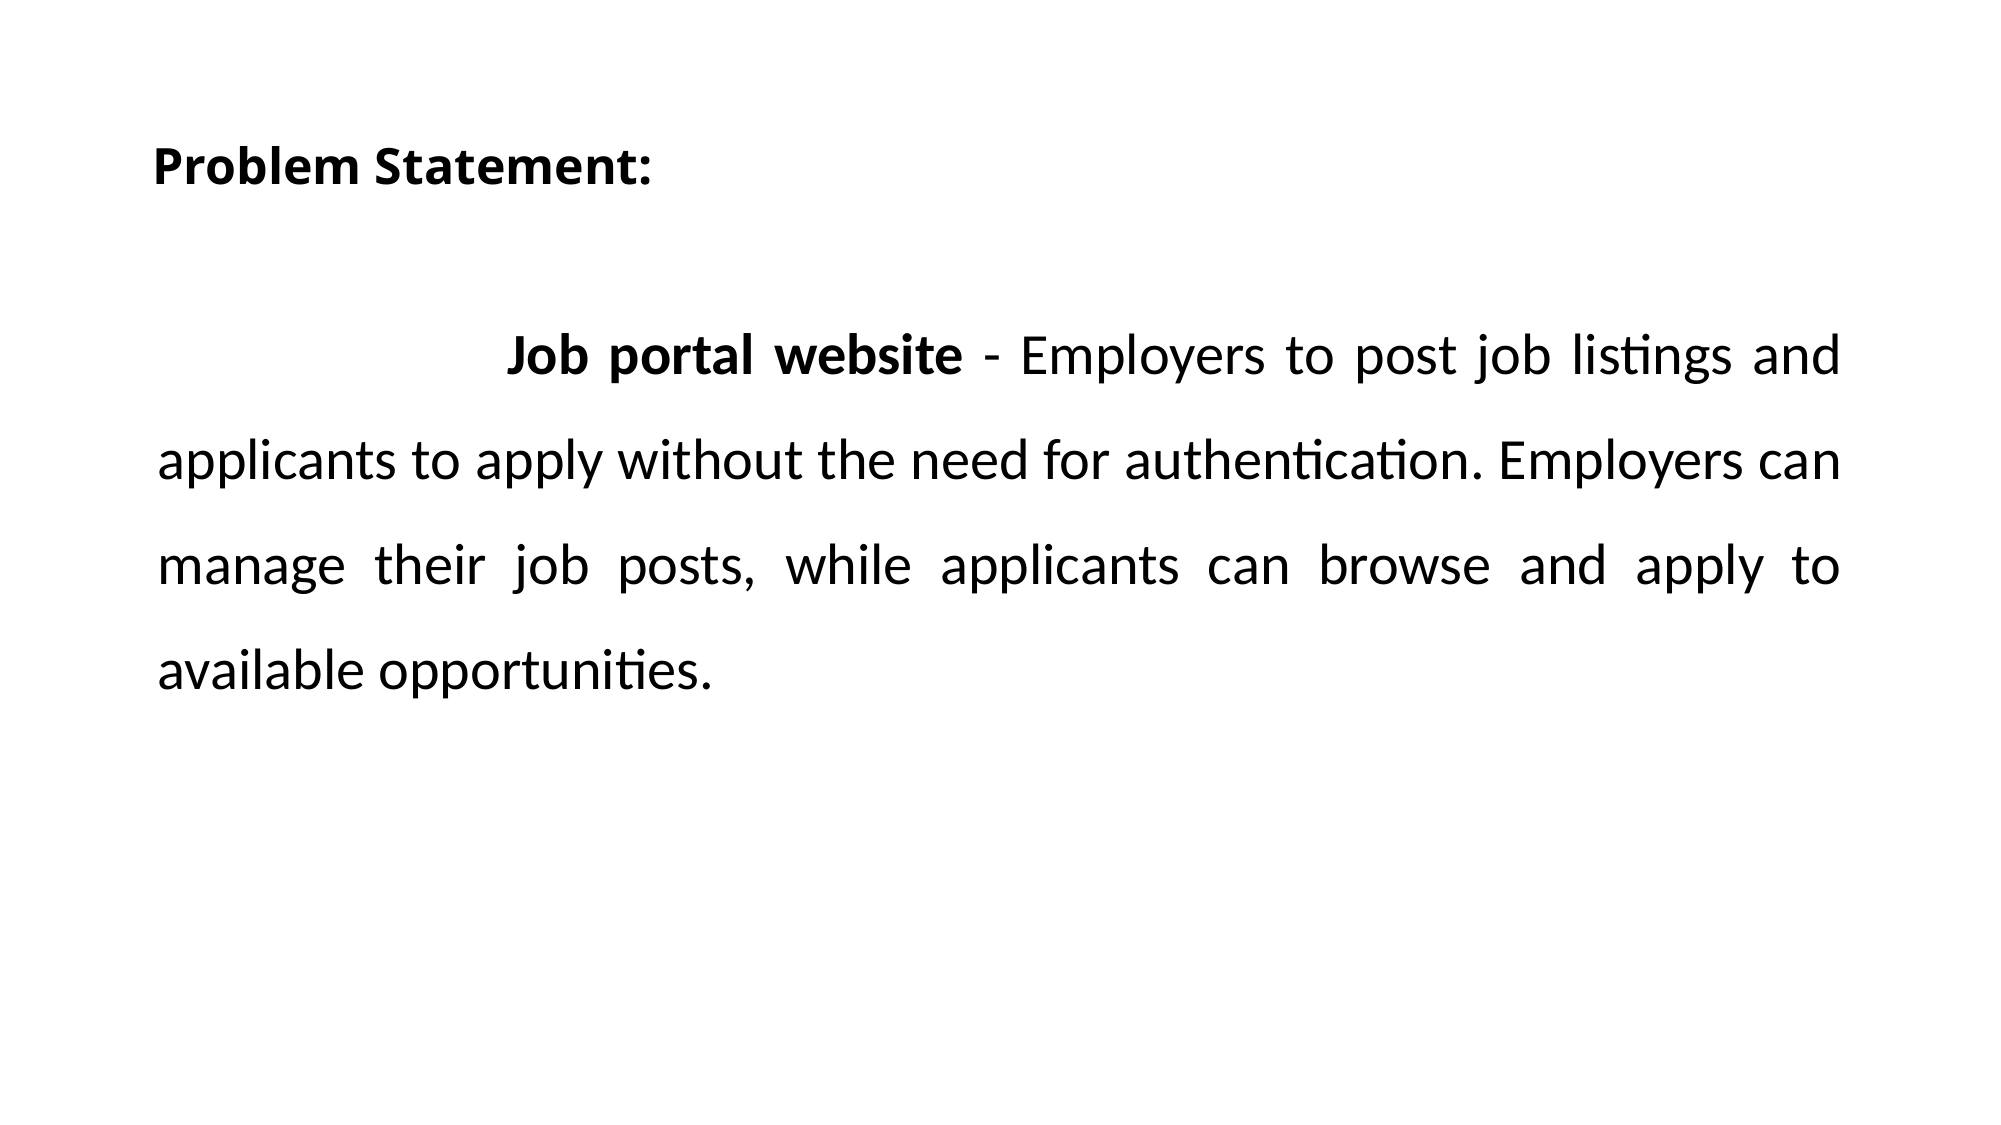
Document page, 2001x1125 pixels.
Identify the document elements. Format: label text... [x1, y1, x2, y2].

title Problem Statement: [137, 59, 1863, 278]
text_box Job portal website - Employers to post job listings and applicants to apply without the need for authentication. Employers can manage their job posts, while applicants can browse and apply to available opportunities. [142, 274, 1858, 709]
